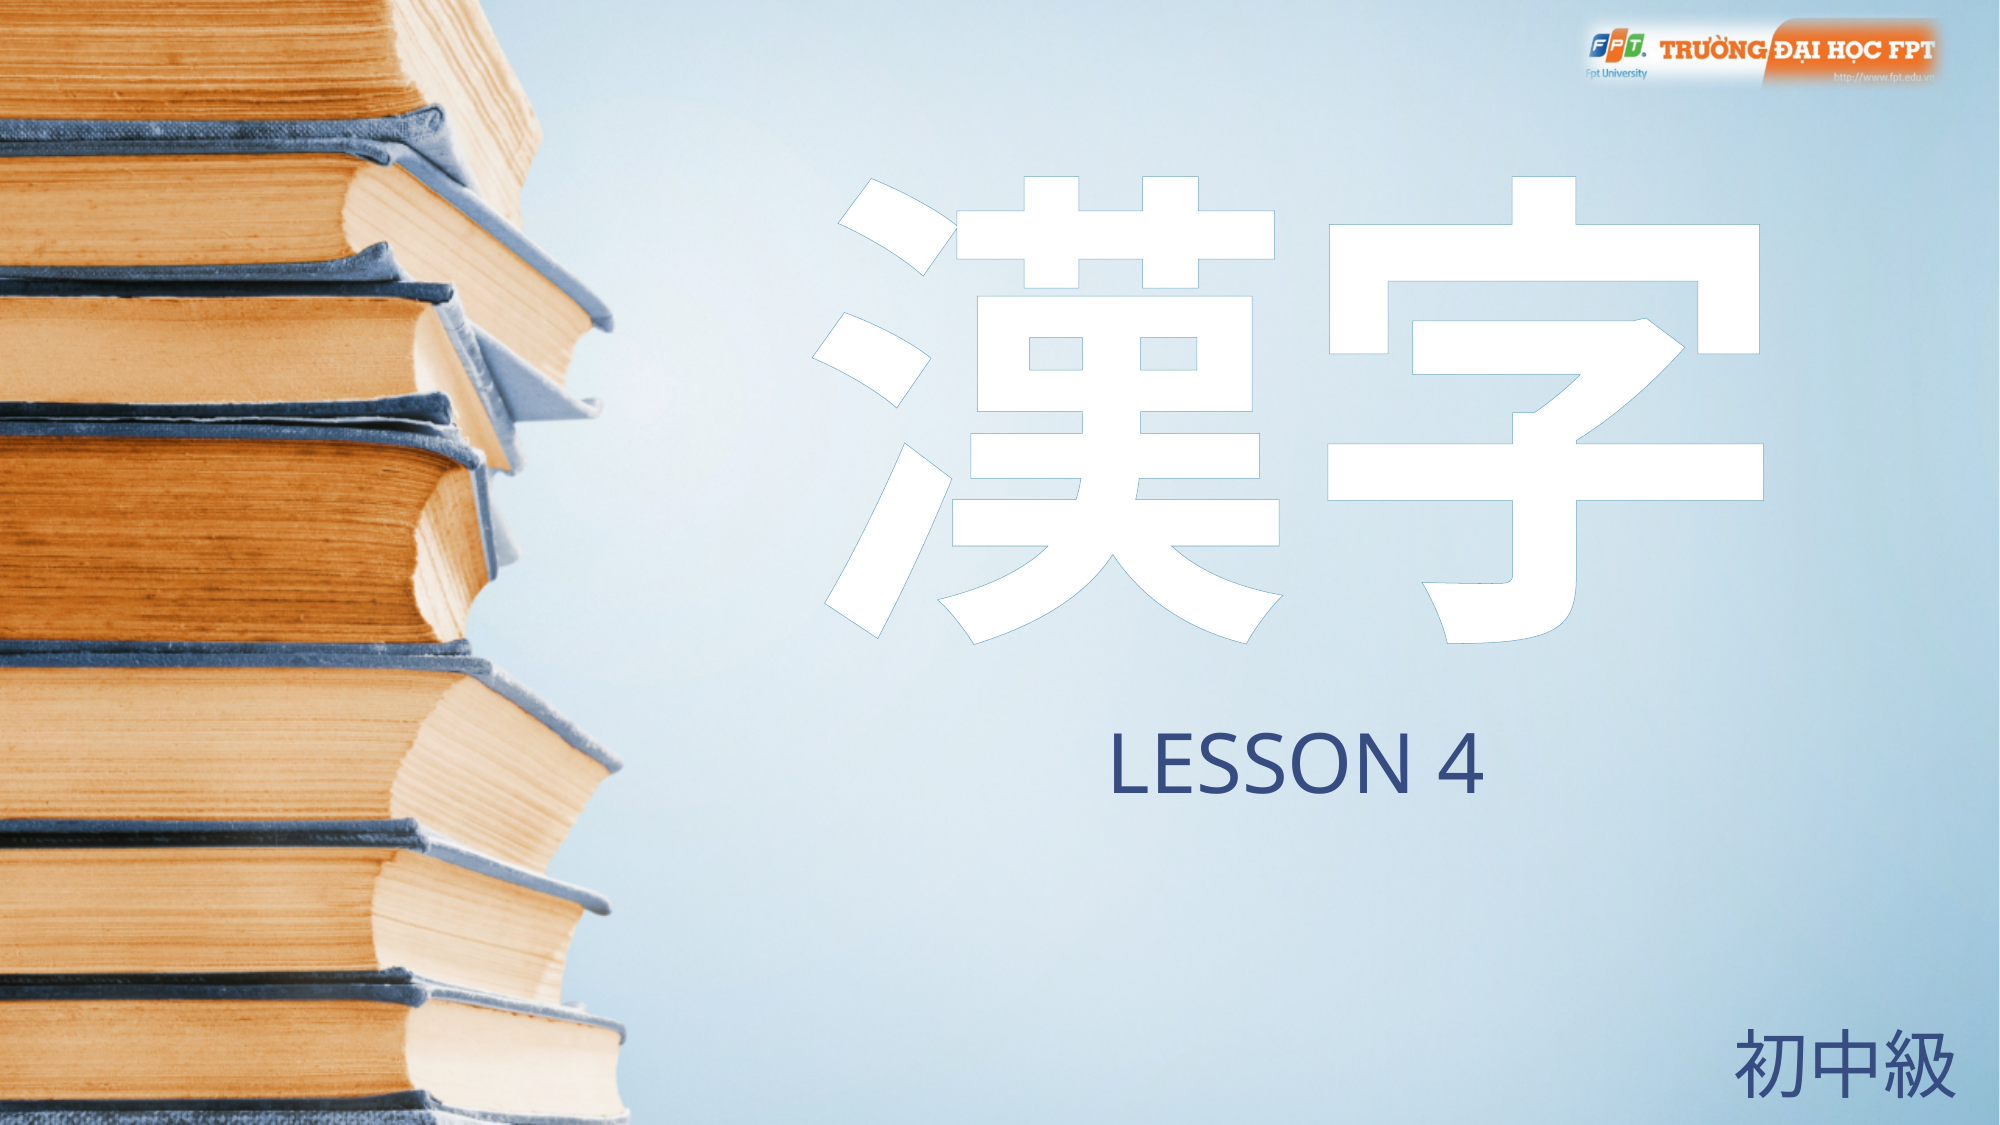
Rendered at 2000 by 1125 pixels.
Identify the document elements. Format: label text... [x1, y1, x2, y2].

picture [0, 0, 2000, 1125]
text_box 初中級 [1698, 998, 1994, 1125]
text_box LESSON 4 [1061, 673, 1532, 848]
text_box 漢字 [661, 91, 1932, 710]
